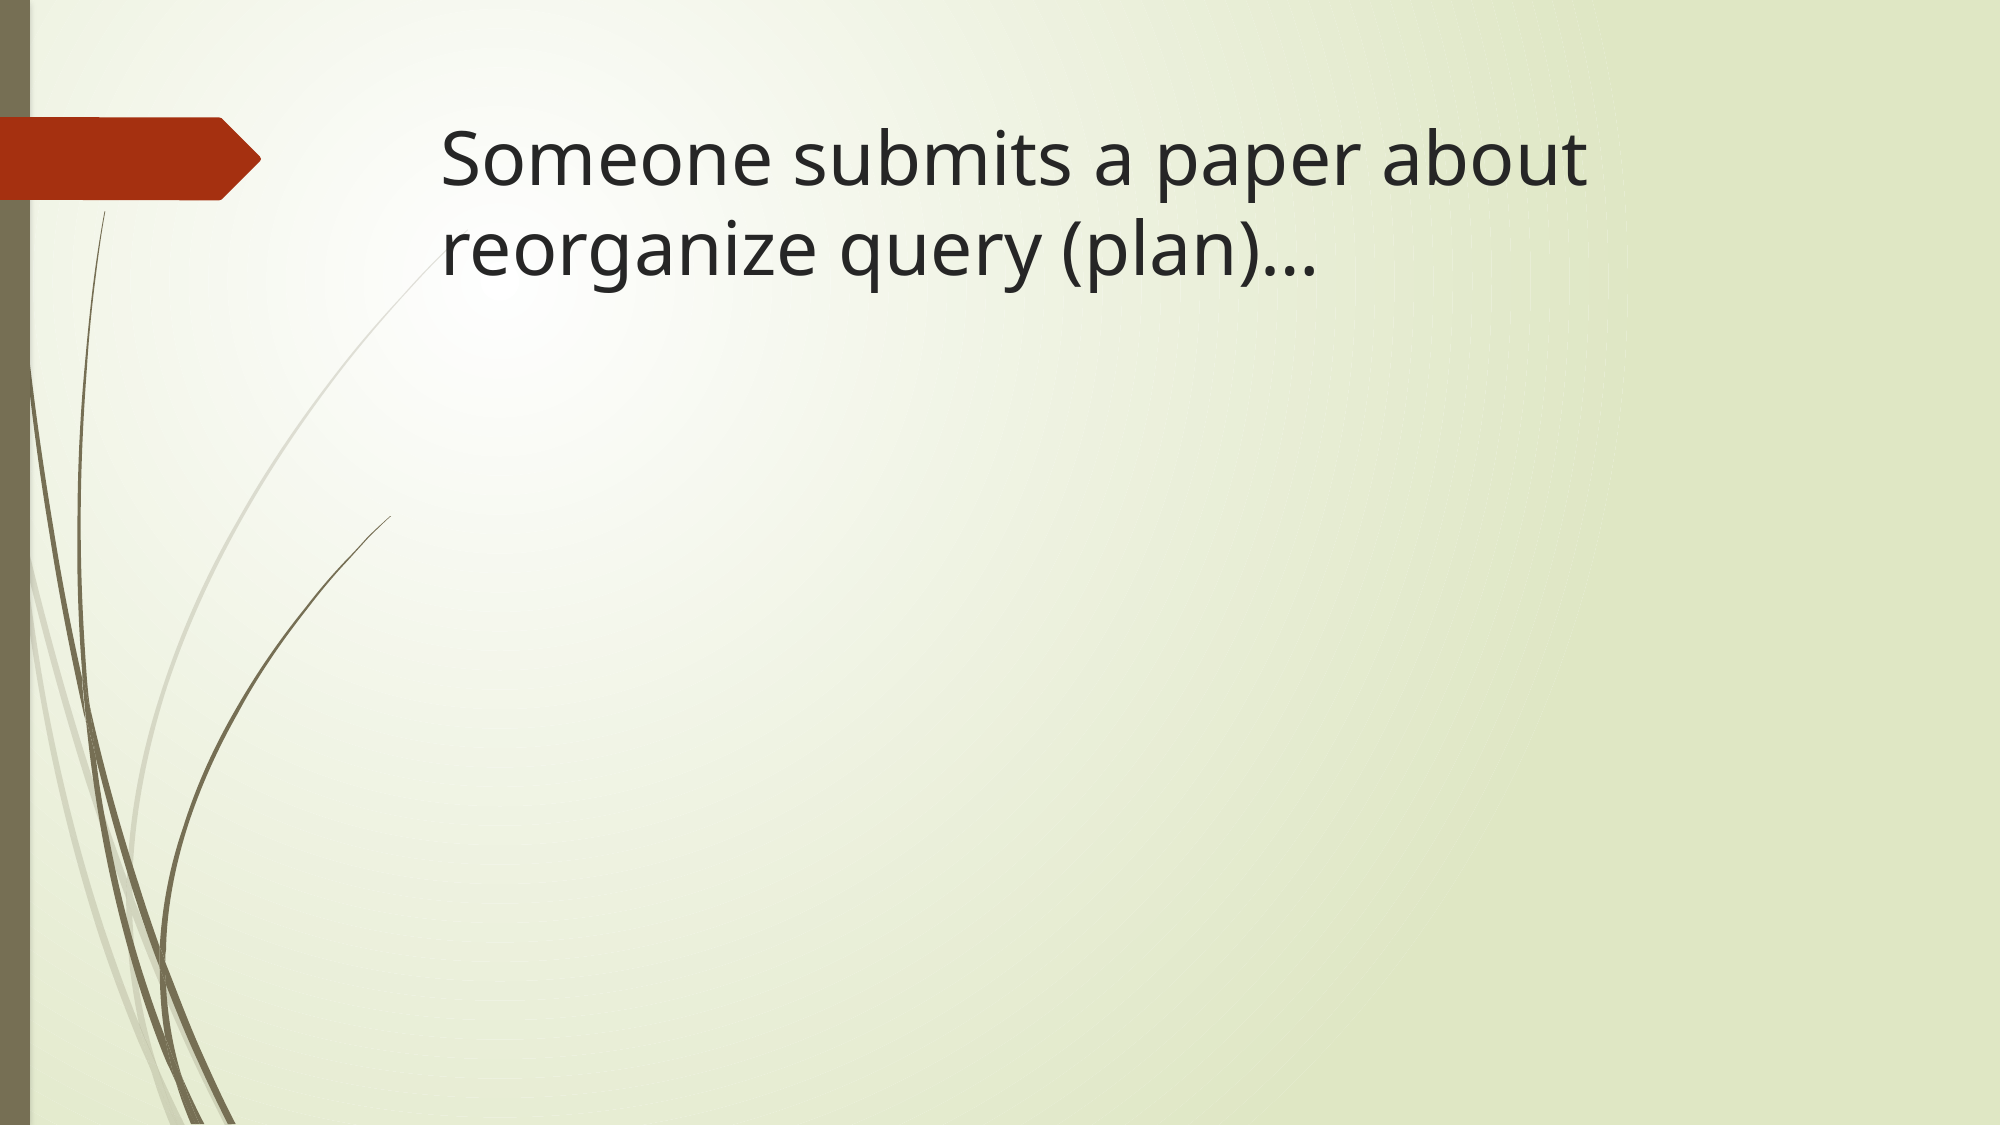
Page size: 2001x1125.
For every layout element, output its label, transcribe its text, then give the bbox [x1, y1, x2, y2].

title Someone submits a paper about reorganize query (plan)… [425, 102, 1888, 313]
